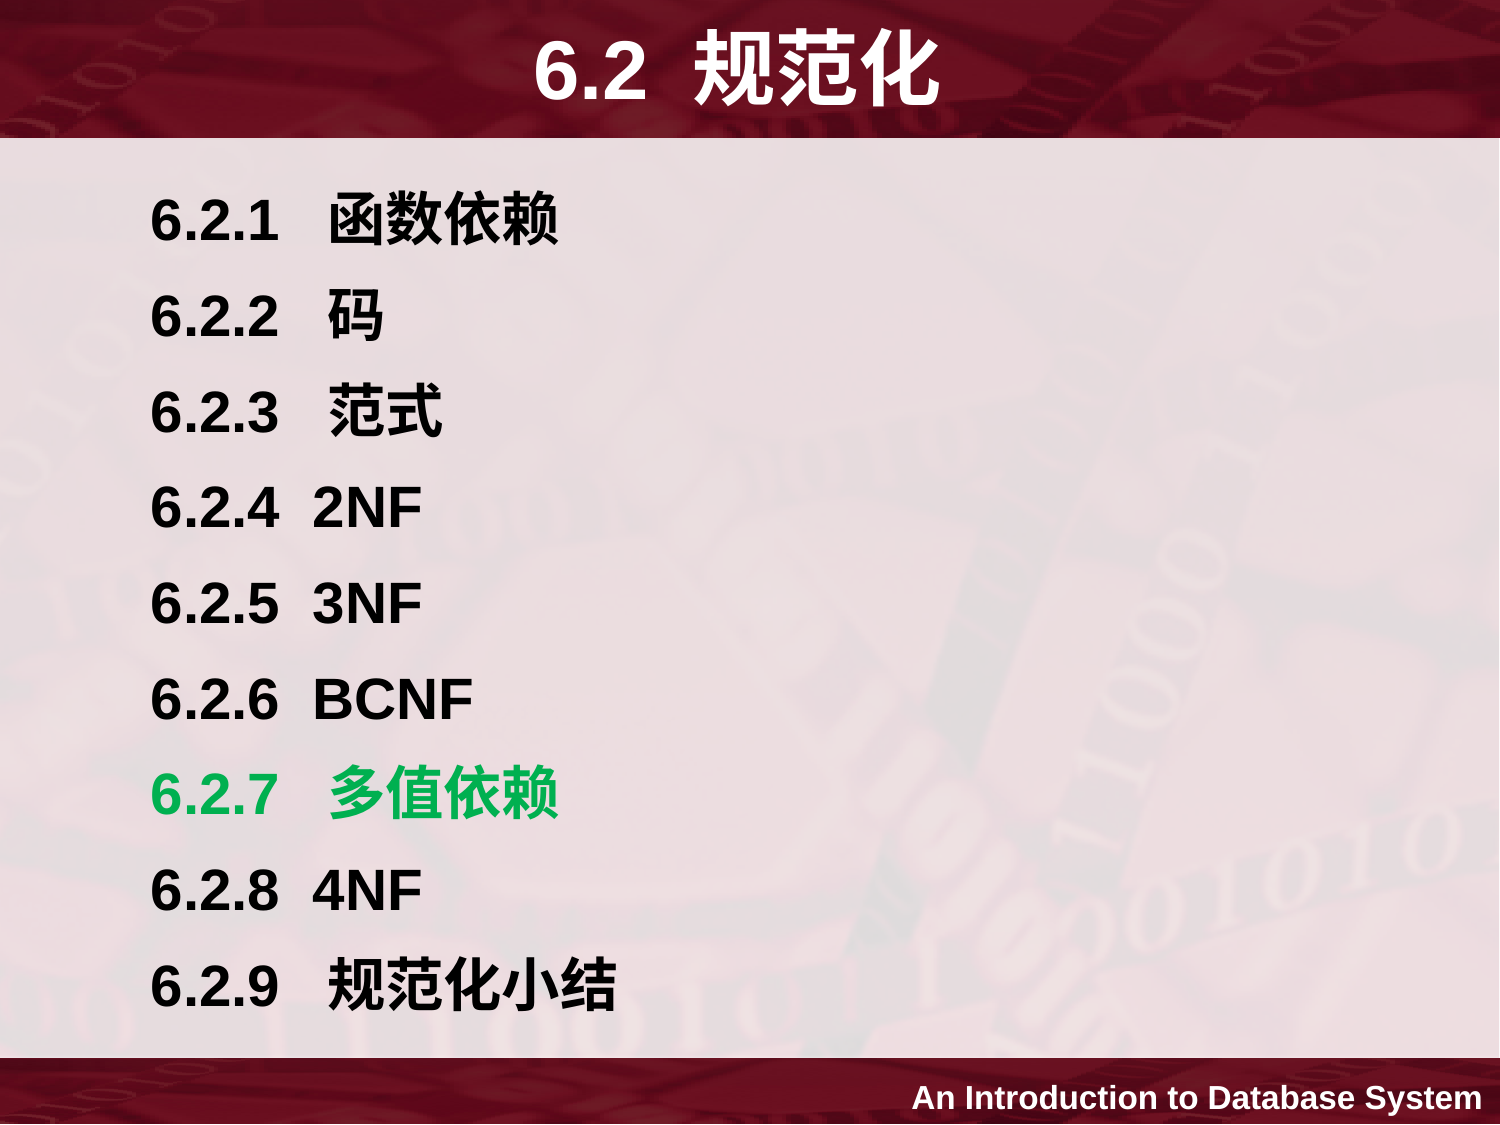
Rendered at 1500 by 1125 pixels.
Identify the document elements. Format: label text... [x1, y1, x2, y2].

picture [0, 0, 1500, 1124]
subtitle 6.2.1 函数依赖 6.2.2 码 6.2.3 范式 6.2.4 2NF 6.2.5 3NF 6.2.6 BCNF 6.2.7 多值依赖 6.2.8 4NF 6.2.9 规范化小结 [135, 160, 1425, 1017]
title 6.2 规范化 [100, 0, 1376, 137]
